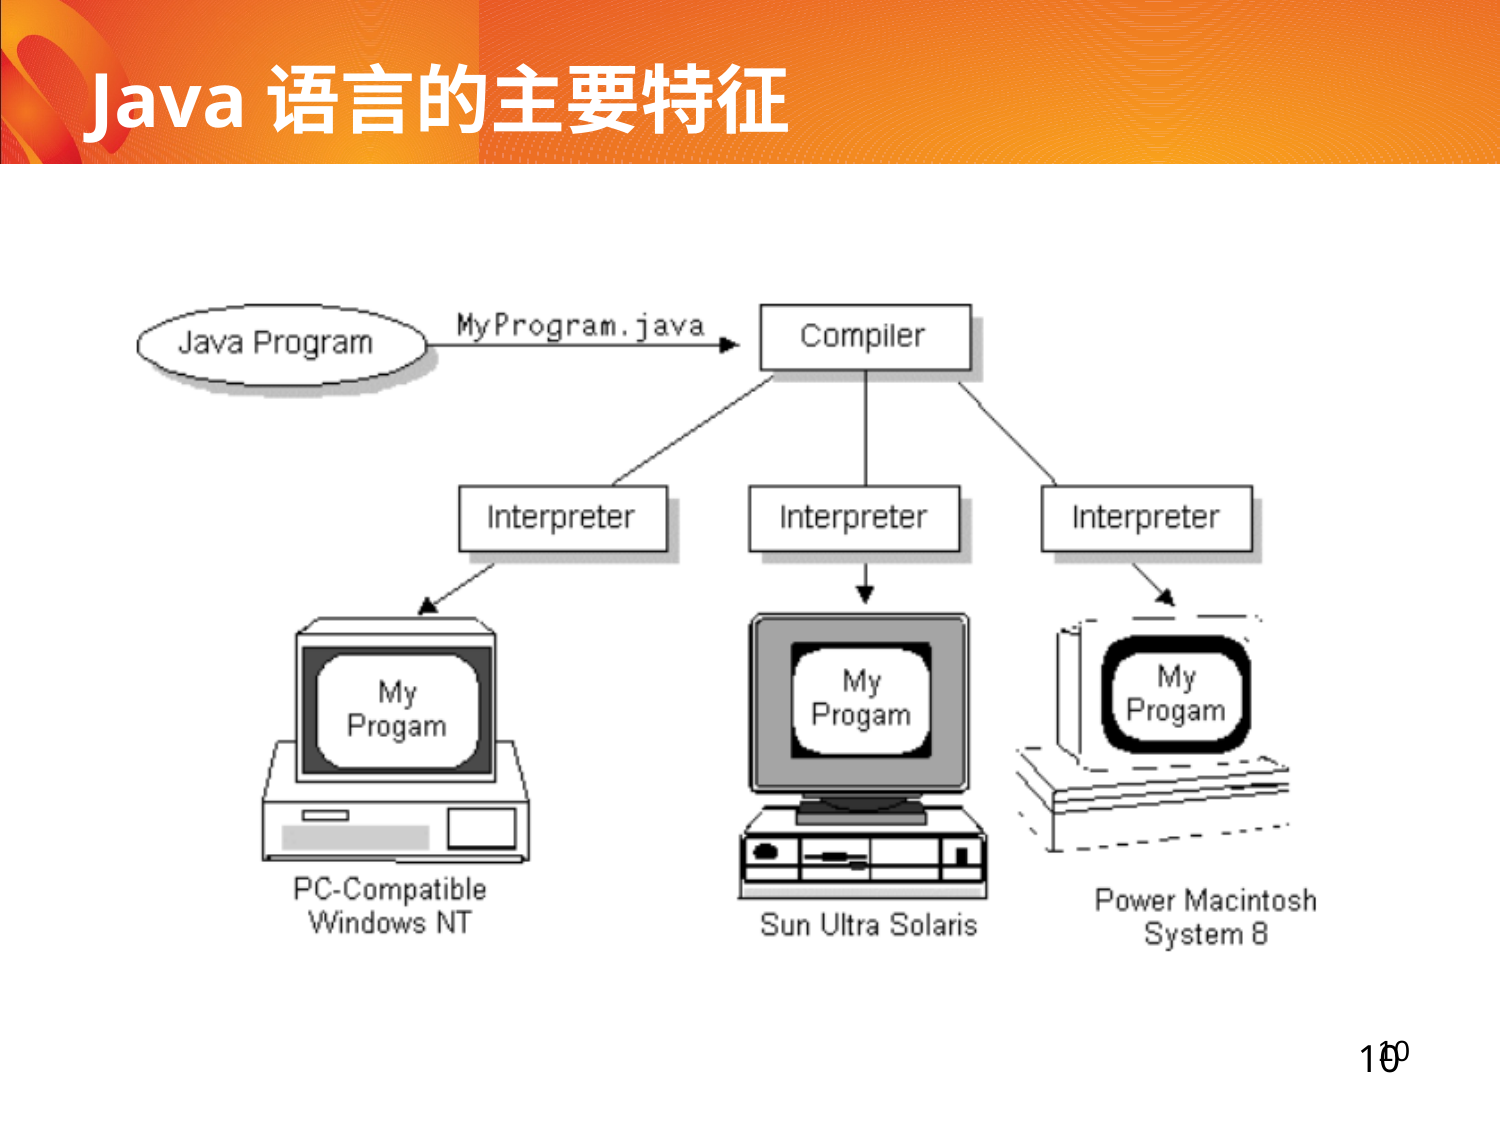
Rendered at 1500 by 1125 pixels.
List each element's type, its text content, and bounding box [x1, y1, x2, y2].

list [123, 290, 1350, 971]
title Java语言的主要特征 [75, 45, 1425, 188]
picture [0, 0, 1500, 164]
text_box [1074, 1024, 1425, 1103]
